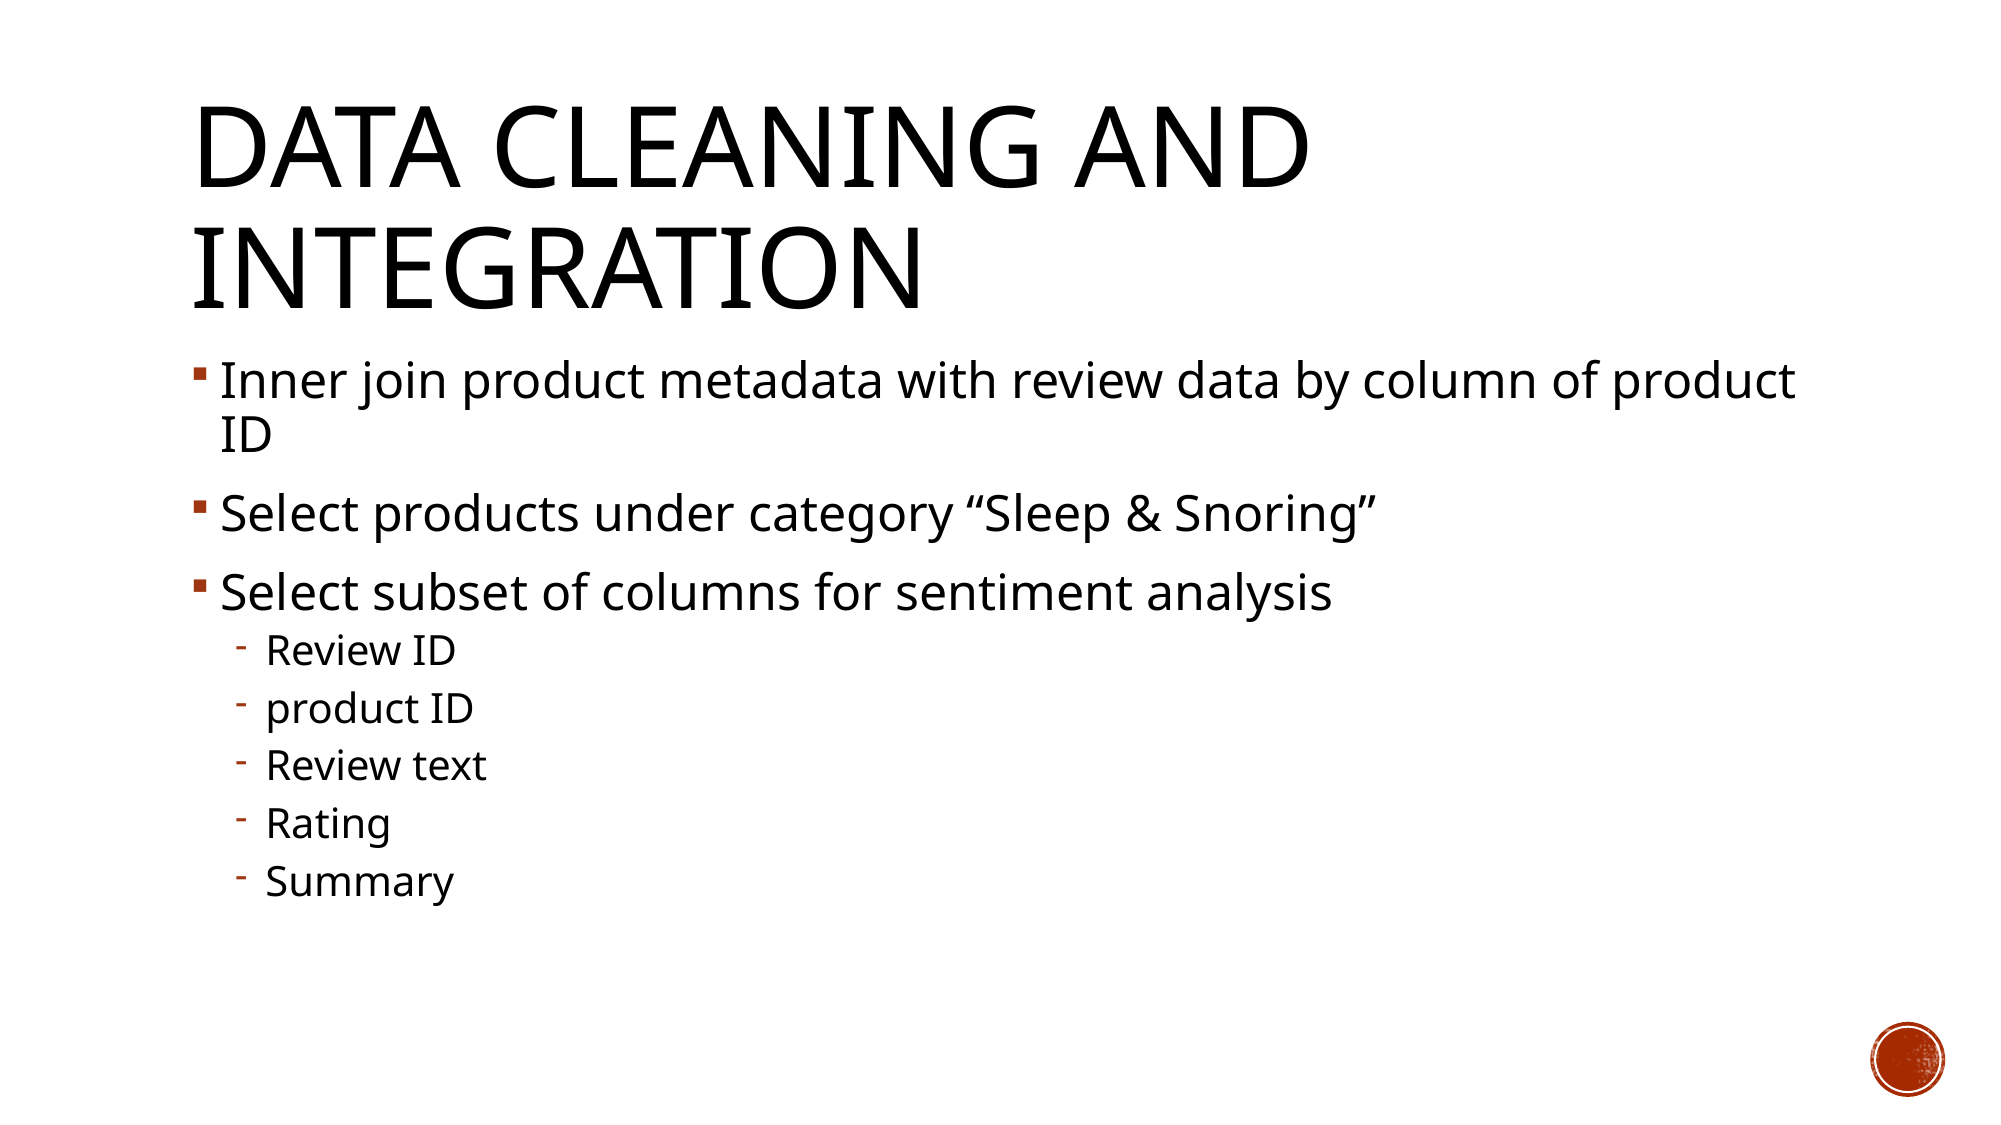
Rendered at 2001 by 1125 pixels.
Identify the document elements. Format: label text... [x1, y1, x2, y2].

list Inner join product metadata with review data by column of product ID Select products under category “Sleep & Snoring” Select subset of columns for sentiment analysis Review ID product ID Review text Rating Summary [175, 348, 1826, 1013]
title Data cleaning and integration [175, 79, 1826, 344]
